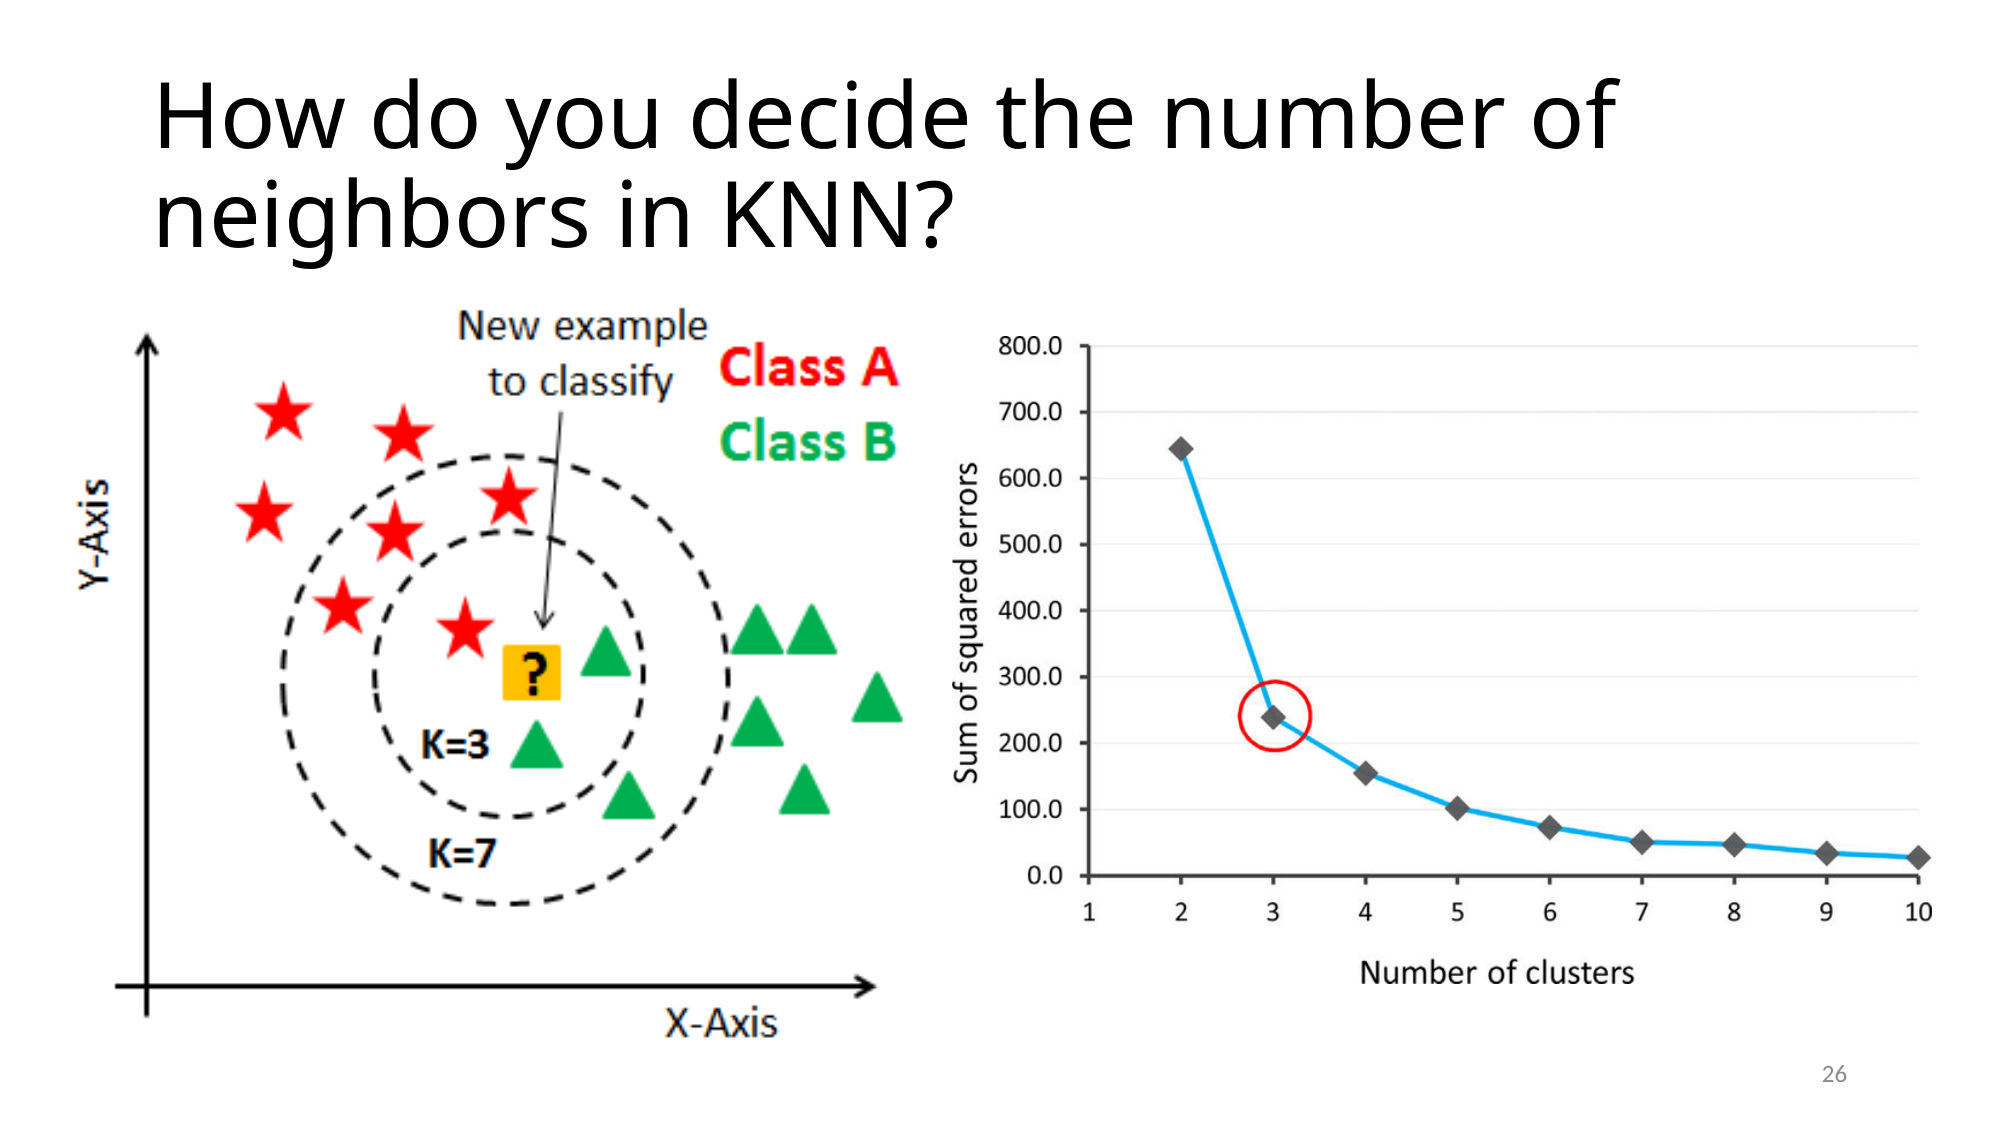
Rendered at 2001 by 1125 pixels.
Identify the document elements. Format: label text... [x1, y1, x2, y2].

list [19, 287, 1000, 1125]
picture [952, 336, 1932, 984]
title How do you decide the number of neighbors in KNN? [137, 59, 1863, 278]
slide_number 26 [1412, 1042, 1863, 1103]
